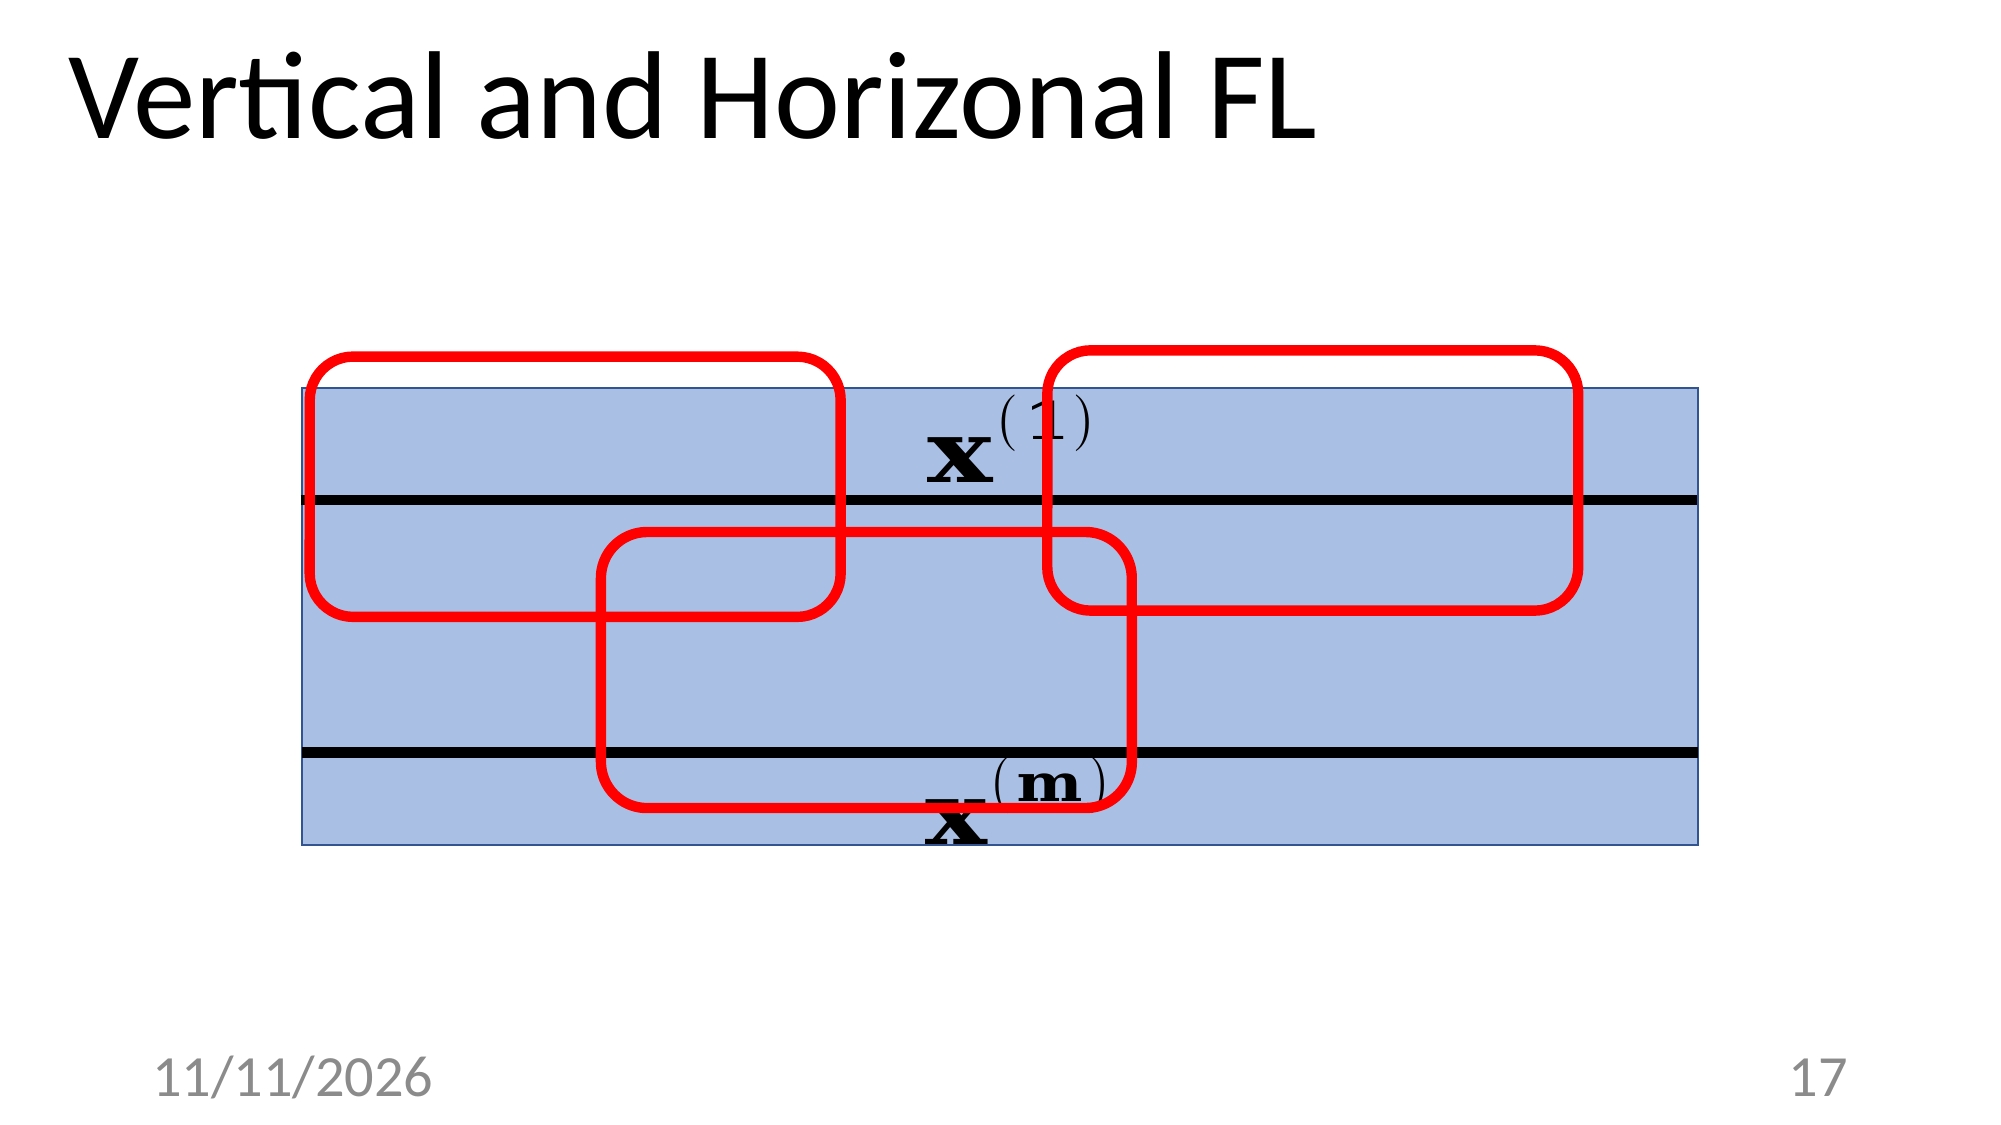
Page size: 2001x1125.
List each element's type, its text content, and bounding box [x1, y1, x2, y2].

text_box [599, 753, 1133, 810]
text_box [599, 530, 1133, 752]
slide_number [137, 1042, 588, 1103]
text_box [301, 505, 599, 747]
text_box [301, 753, 1699, 846]
text_box [842, 505, 1046, 530]
text_box [301, 387, 310, 495]
text_box [1133, 387, 1699, 752]
text_box [840, 387, 1046, 495]
slide_number 17 [1412, 1042, 1863, 1103]
text_box [308, 501, 842, 618]
text_box [308, 355, 842, 500]
text_box [1046, 349, 1580, 500]
text_box Vertical and Horizonal FL [53, 5, 1363, 171]
text_box [1046, 501, 1580, 612]
